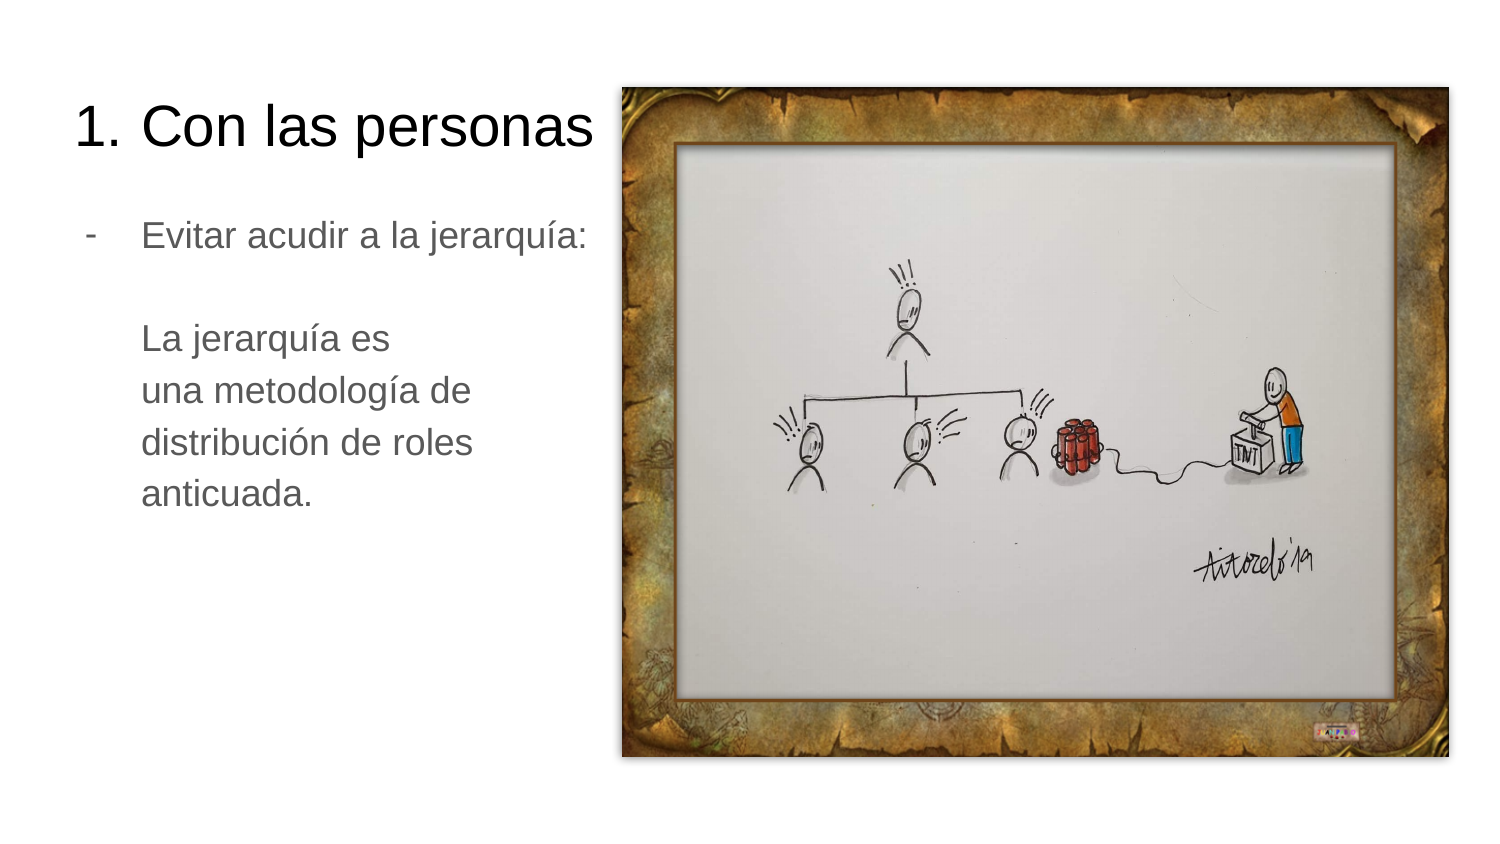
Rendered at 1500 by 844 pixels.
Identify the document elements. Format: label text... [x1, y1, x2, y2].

list Evitar acudir a la jerarquía: La jerarquía es una metodología de distribución de roles anticuada. [51, 189, 614, 750]
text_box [621, 87, 1450, 757]
title Con las personas [51, 72, 1449, 167]
